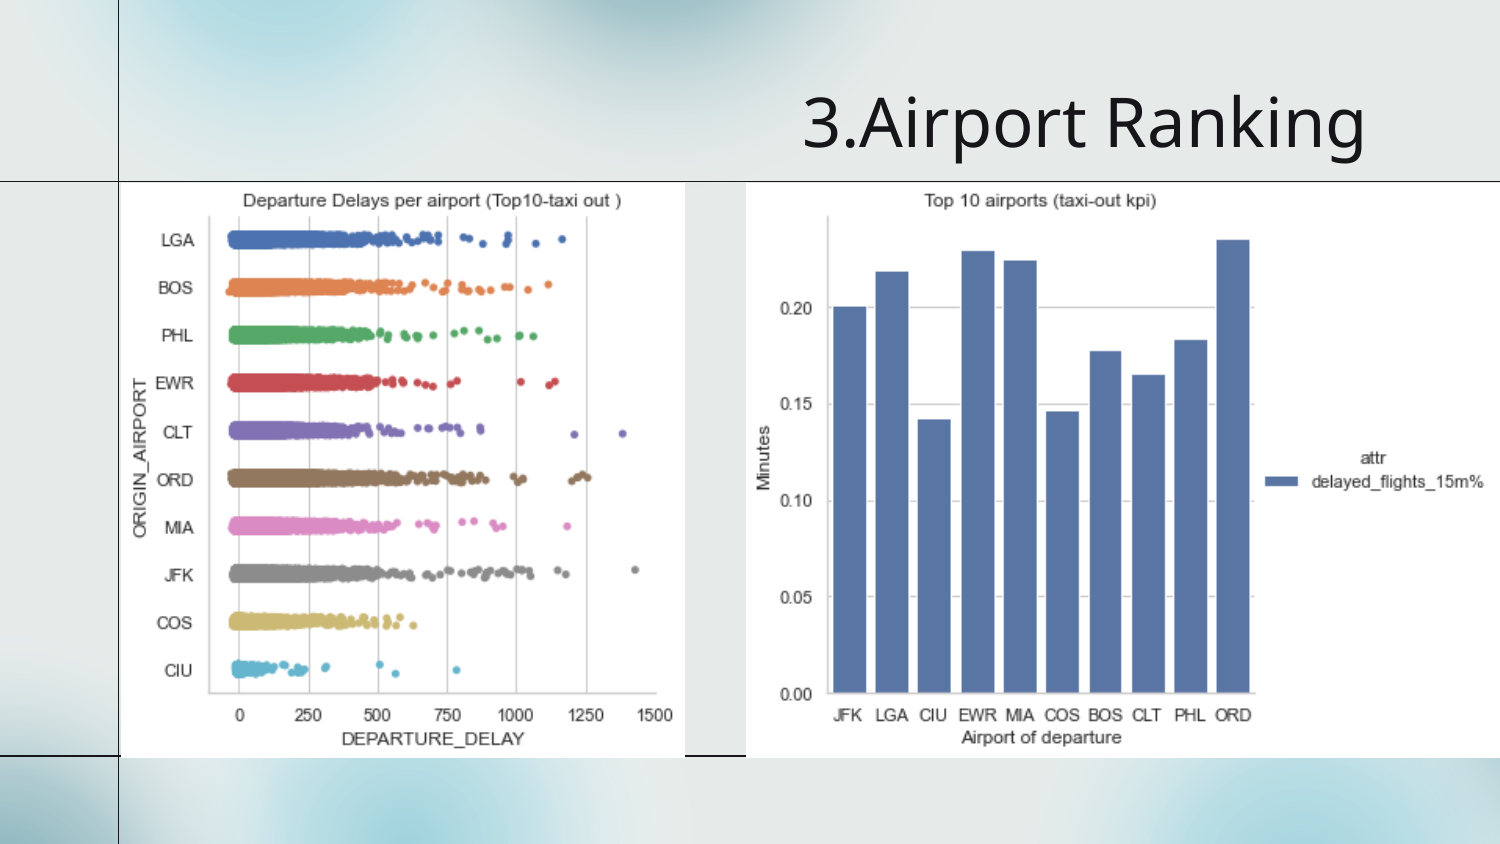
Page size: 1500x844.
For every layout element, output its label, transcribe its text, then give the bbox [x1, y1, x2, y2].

title 3.Airport Ranking [116, 72, 1384, 167]
picture [121, 182, 685, 758]
picture [746, 182, 1500, 758]
